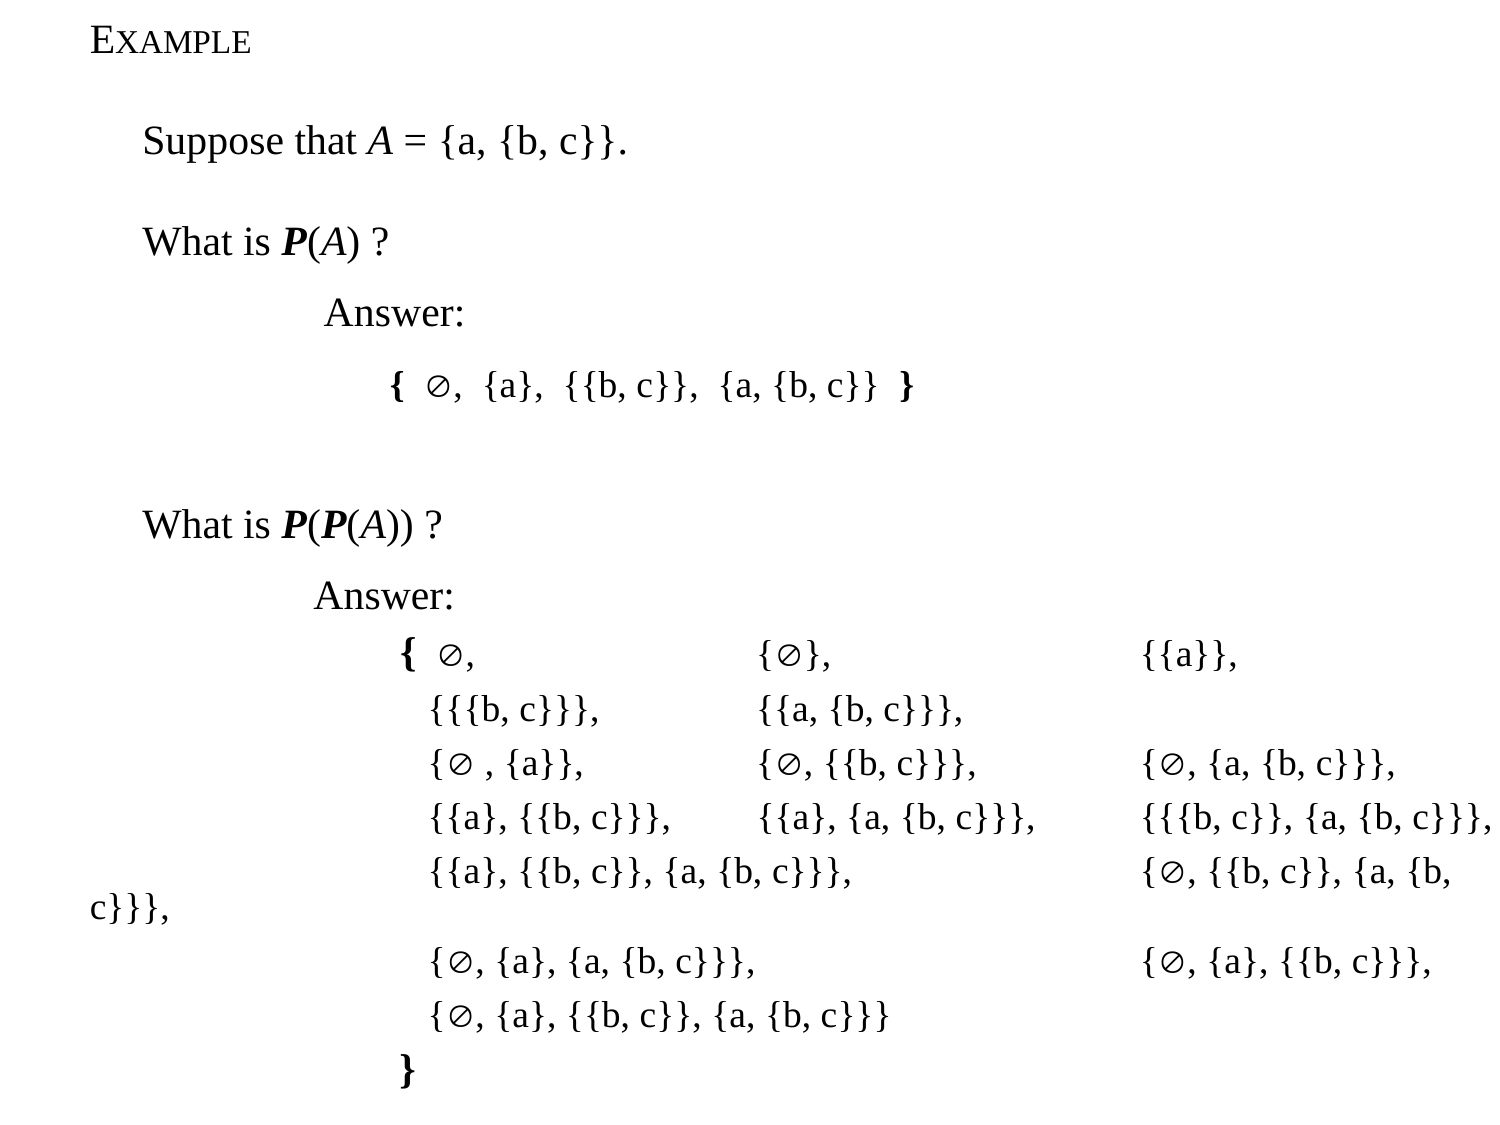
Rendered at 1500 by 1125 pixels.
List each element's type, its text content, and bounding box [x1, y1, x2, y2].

text_box EXAMPLE Suppose that A = {a, {b, c}}. What is P(A) ? Answer: { , {a}, {{b, c}}, {a, {b, c}} } What is P(P(A)) ? Answer: { , {}, {{a}}, {{{b, c}}}, {{a, {b, c}}}, { , {a}}, {, {{b, c}}}, {, {a, {b, c}}}, {{a}, {{b, c}}}, {{a}, {a, {b, c}}}, {{{b, c}}, {a, {b, c}}}, {{a}, {{b, c}}, {a, {b, c}}}, {, {{b, c}}, {a, {b, c}}}, {, {a}, {a, {b, c}}}, {, {a}, {{b, c}}}, {, {a}, {{b, c}}, {a, {b, c}}} } [0, 4, 1500, 1099]
